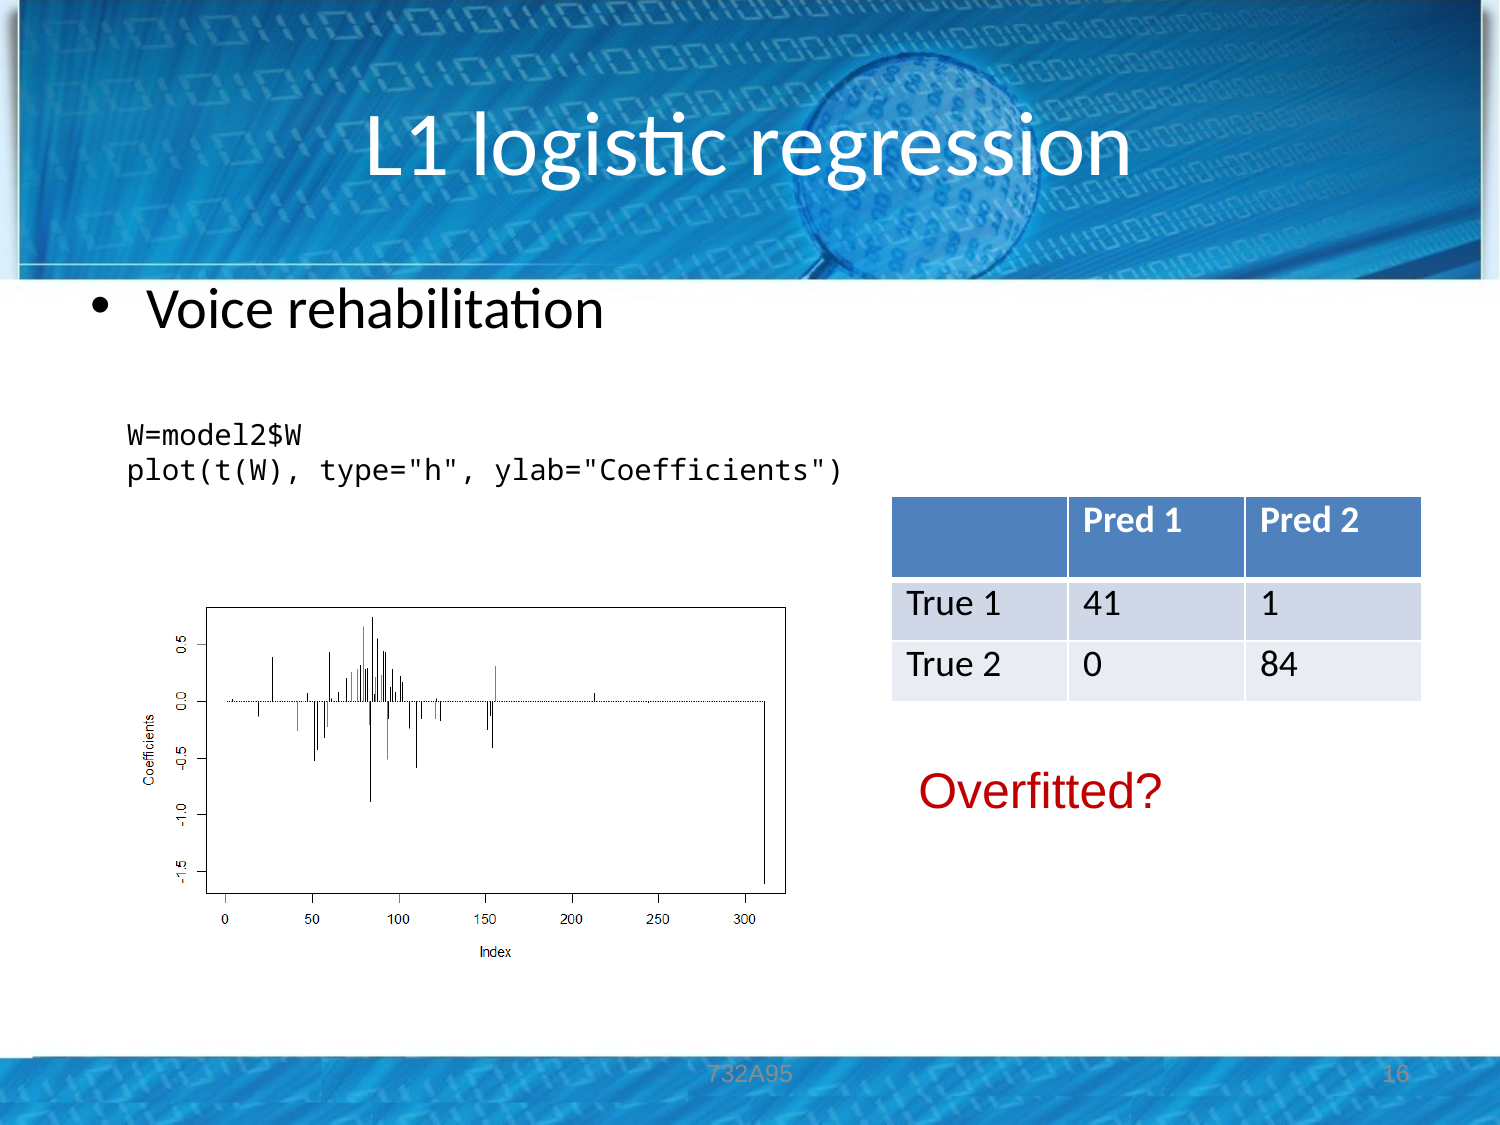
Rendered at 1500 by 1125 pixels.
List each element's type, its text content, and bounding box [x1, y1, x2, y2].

table_cell True 2 [892, 642, 1067, 701]
table_header [892, 497, 1067, 577]
text_box Overfitted? [903, 751, 1317, 827]
text_box W=model2$W plot(t(W), type="h", ylab="Coefficients") [112, 408, 1135, 494]
title L1 logistic regression [75, 45, 1425, 233]
slide_number 16 [1074, 1042, 1425, 1103]
table_cell 41 [1069, 583, 1244, 640]
table_cell 84 [1246, 642, 1421, 701]
table_cell True 1 [892, 583, 1067, 640]
table_header Pred 2 [1246, 497, 1421, 577]
table_cell 1 [1246, 583, 1421, 640]
list Voice rehabilitation [75, 262, 1425, 1005]
footer 732A95 [512, 1042, 988, 1103]
table_cell 0 [1069, 642, 1244, 701]
table_header Pred 1 [1069, 497, 1244, 577]
picture [0, 0, 1500, 1125]
